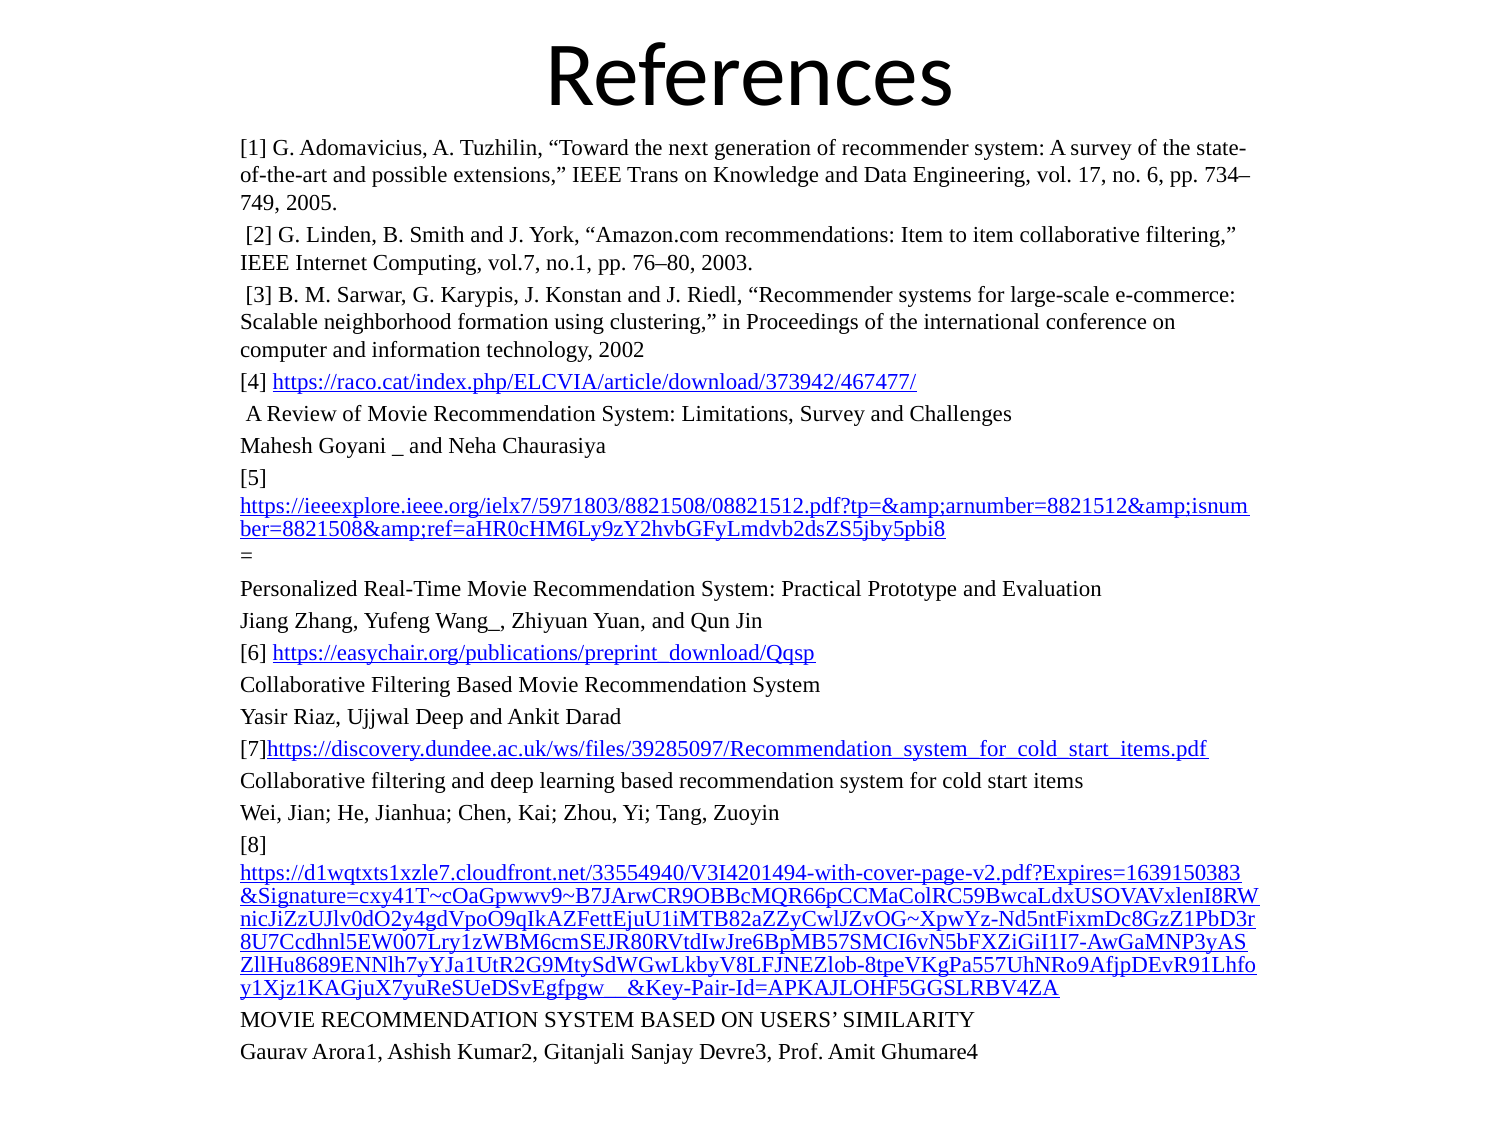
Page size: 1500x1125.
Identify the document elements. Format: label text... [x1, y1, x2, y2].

subtitle [1] G. Adomavicius, A. Tuzhilin, “Toward the next generation of recommender system: A survey of the state-of-the-art and possible extensions,” IEEE Trans on Knowledge and Data Engineering, vol. 17, no. 6, pp. 734–749, 2005. [2] G. Linden, B. Smith and J. York, “Amazon.com recommendations: Item to item collaborative filtering,” IEEE Internet Computing, vol.7, no.1, pp. 76–80, 2003. [3] B. M. Sarwar, G. Karypis, J. Konstan and J. Riedl, “Recommender systems for large-scale e-commerce: Scalable neighborhood formation using clustering,” in Proceedings of the international conference on computer and information technology, 2002 [4] https://raco.cat/index.php/ELCVIA/article/download/373942/467477/ A Review of Movie Recommendation System: Limitations, Survey and Challenges Mahesh Goyani _ and Neha Chaurasiya [5]https://ieeexplore.ieee.org/ielx7/5971803/8821508/08821512.pdf?tp=&amp;arnumber=8821512&amp;isnumber=8821508&amp;ref=aHR0cHM6Ly9zY2hvbGFyLmdvb2dsZS5jby5pbi8= Personalized Real-Time Movie Recommendation System: Practical Prototype and Evaluation Jiang Zhang, Yufeng Wang_, Zhiyuan Yuan, and Qun Jin [6] https://easychair.org/publications/preprint_download/Qqsp Collaborative Filtering Based Movie Recommendation System Yasir Riaz, Ujjwal Deep and Ankit Darad [7]https://discovery.dundee.ac.uk/ws/files/39285097/Recommendation_system_for_cold_start_items.pdf Collaborative filtering and deep learning based recommendation system for cold start items Wei, Jian; He, Jianhua; Chen, Kai; Zhou, Yi; Tang, Zuoyin [8] https://d1wqtxts1xzle7.cloudfront.net/33554940/V3I4201494-with-cover-page-v2.pdf?Expires=1639150383&Signature=cxy41T~cOaGpwwv9~B7JArwCR9OBBcMQR66pCCMaColRC59BwcaLdxUSOVAVxlenI8RWnicJiZzUJlv0dO2y4gdVpoO9qIkAZFettEjuU1iMTB82aZZyCwlJZvOG~XpwYz-Nd5ntFixmDc8GzZ1PbD3r8U7Ccdhnl5EW007Lry1zWBM6cmSEJR80RVtdIwJre6BpMB57SMCI6vN5bFXZiGiI1I7-AwGaMNP3yASZllHu8689ENNlh7yYJa1UtR2G9MtySdWGwLkbyV8LFJNEZlob-8tpeVKgPa557UhNRo9AfjpDEvR91Lhfoy1Xjz1KAGjuX7yuReSUeDSvEgfpgw__&Key-Pair-Id=APKAJLOHF5GGSLRBV4ZA MOVIE RECOMMENDATION SYSTEM BASED ON USERS’ SIMILARITY Gaurav Arora1, Ashish Kumar2, Gitanjali Sanjay Devre3, Prof. Amit Ghumare4 [225, 125, 1275, 1125]
title References [112, 0, 1388, 138]
